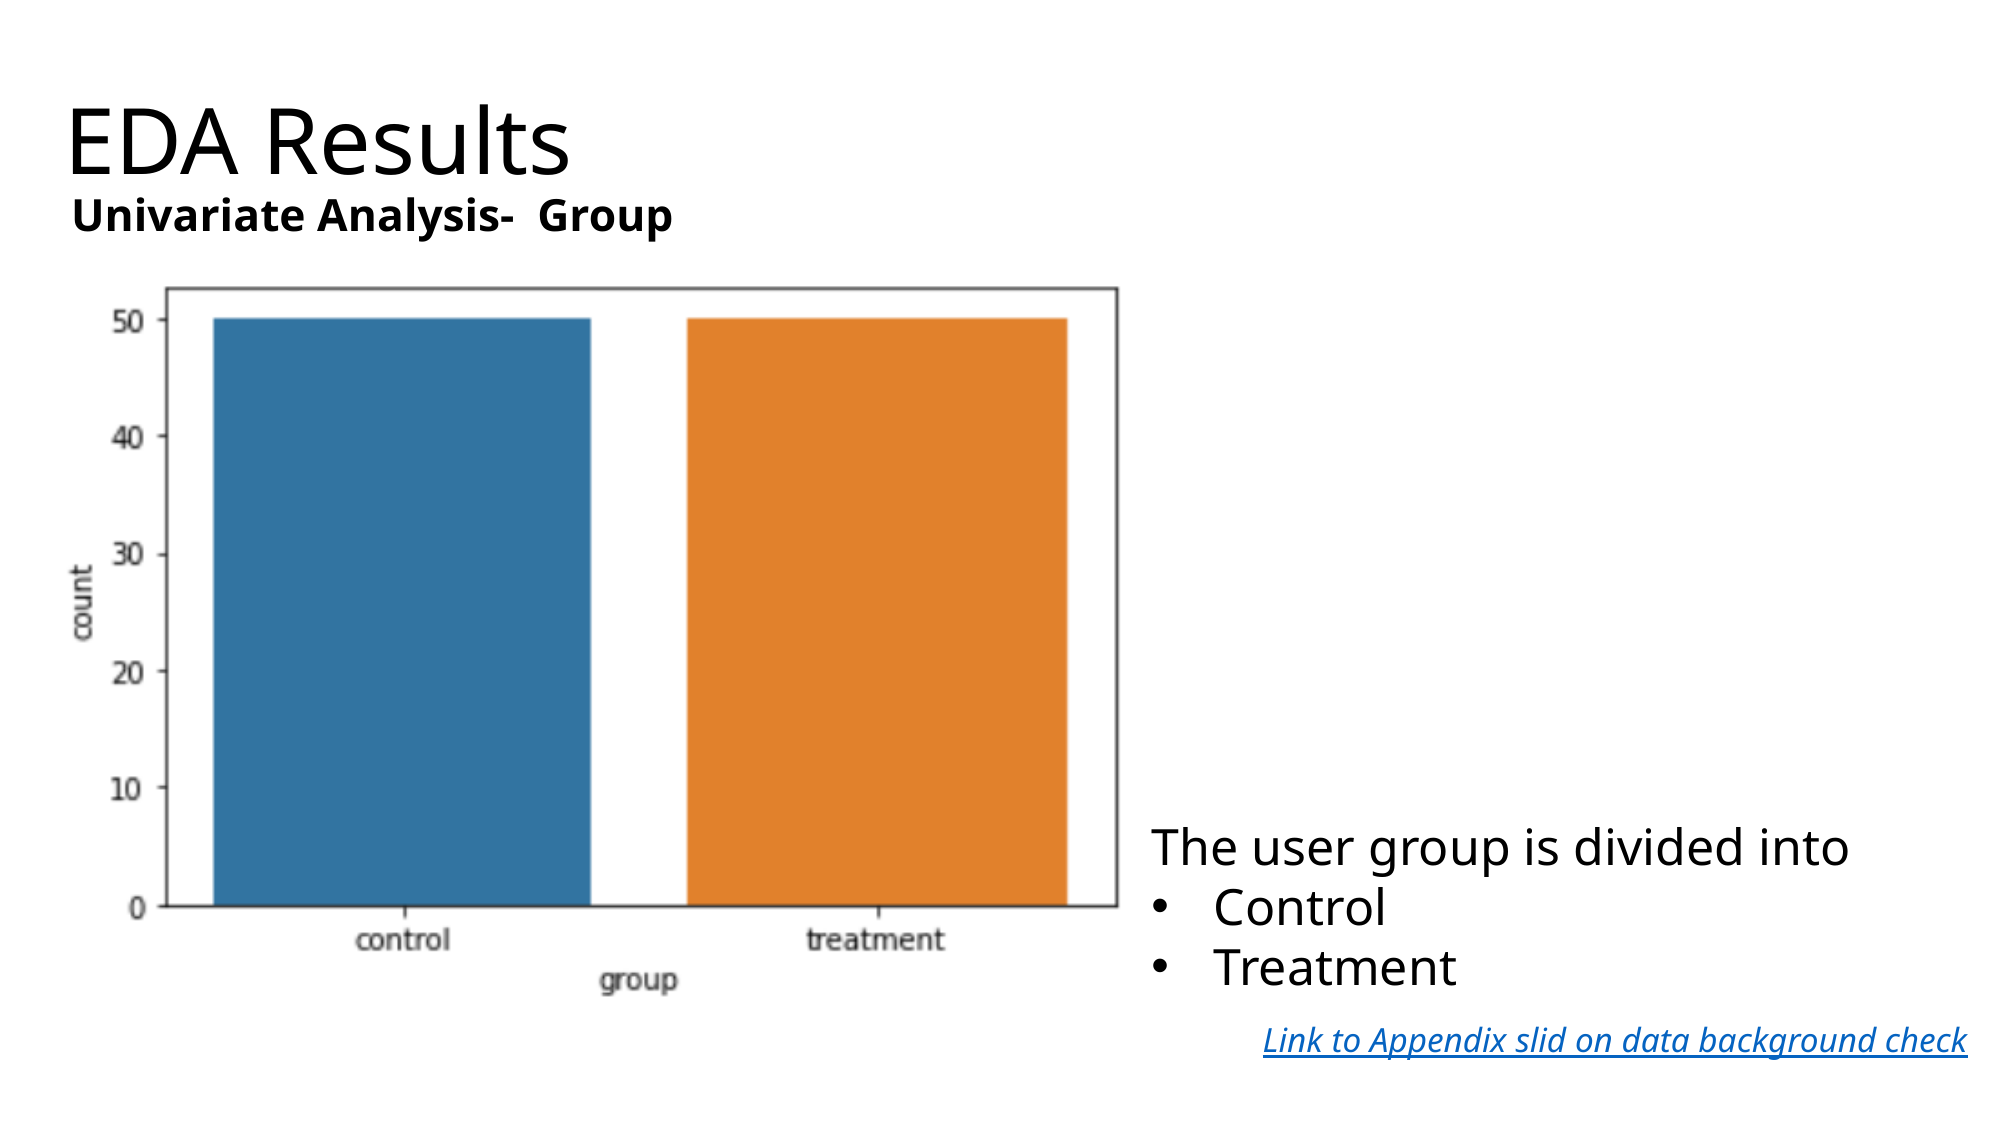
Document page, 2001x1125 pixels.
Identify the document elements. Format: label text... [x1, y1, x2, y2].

text_box The user group is divided into Control Treatment [1162, 808, 1879, 1003]
list Univariate Analysis- Group [20, 159, 1908, 970]
picture [44, 256, 1162, 1013]
title EDA Results [44, 63, 1908, 159]
text_box Link to Appendix slid on data background check [891, 999, 1988, 1085]
